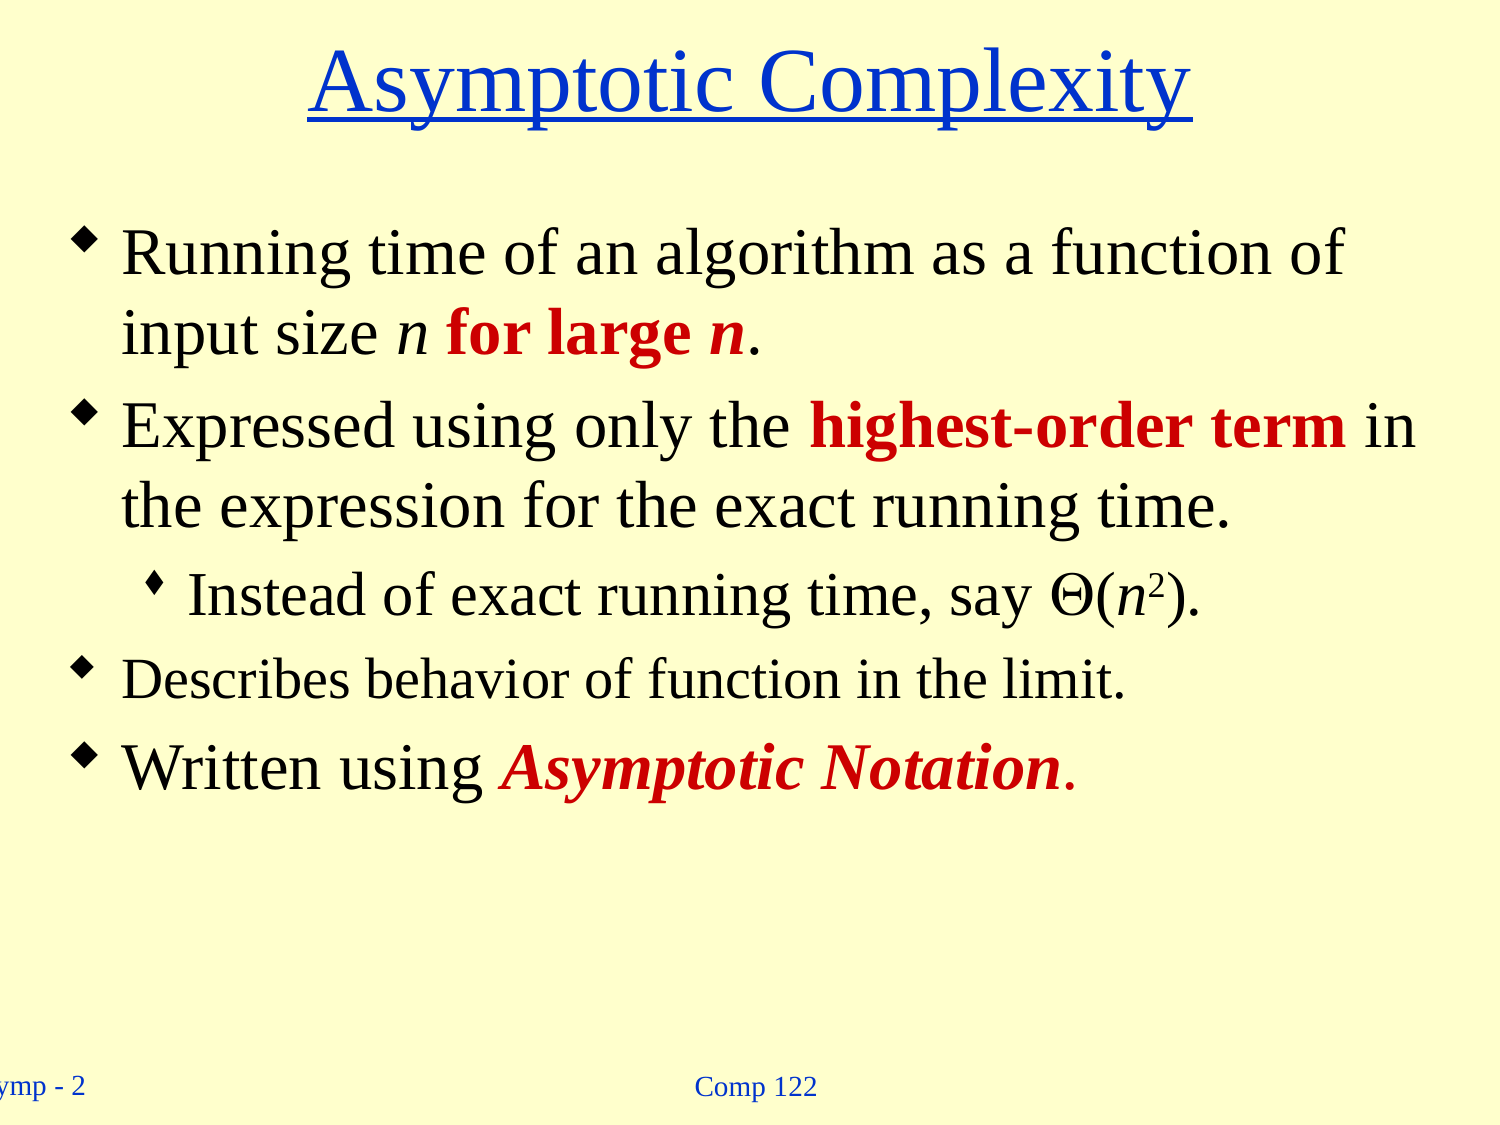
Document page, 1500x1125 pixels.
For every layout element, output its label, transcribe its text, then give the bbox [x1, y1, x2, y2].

title Asymptotic Complexity [0, 0, 1500, 151]
footer Comp 122 [599, 1046, 913, 1123]
list Running time of an algorithm as a function of input size n for large n. Expressed using only the highest-order term in the expression for the exact running time. Instead of exact running time, say Q(n2). Describes behavior of function in the limit. Written using Asymptotic Notation. [49, 199, 1438, 1001]
